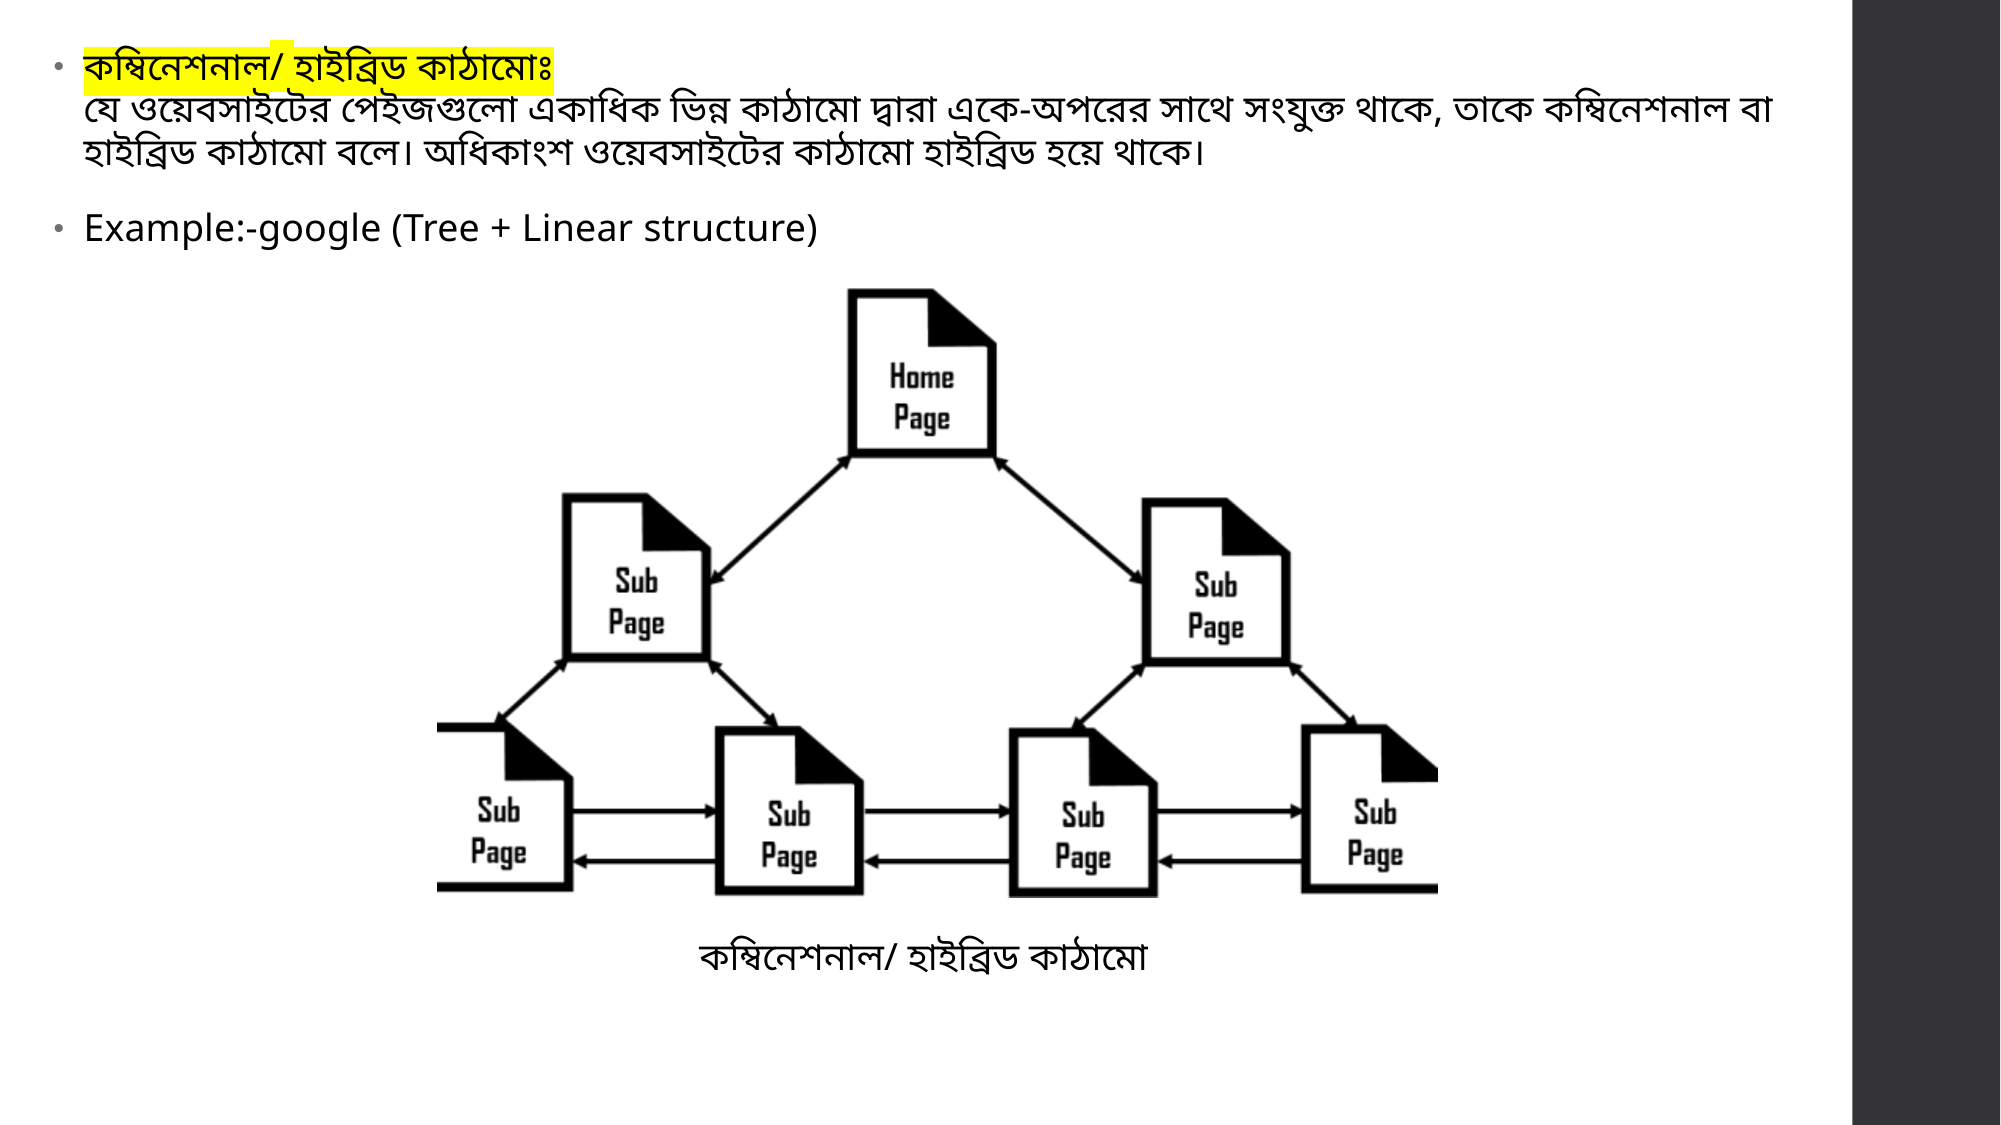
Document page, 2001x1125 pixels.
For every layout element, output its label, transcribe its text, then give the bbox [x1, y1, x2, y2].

list কম্বিনেশনাল/ হাইব্রিড কাঠামোঃ যে ওয়েবসাইটের পেইজগুলো একাধিক ভিন্ন কাঠামো দ্বারা একে-অপরের সাথে সংযুক্ত থাকে, তাকে কম্বিনেশনাল বা হাইব্রিড কাঠামো বলে। অধিকাংশ ওয়েবসাইটের কাঠামো হাইব্রিড হয়ে থাকে। Example:-google (Tree + Linear structure) [38, 38, 1836, 1014]
text_box কম্বিনেশনাল/ হাইব্রিড কাঠামো [684, 925, 1214, 986]
picture [436, 288, 1438, 899]
